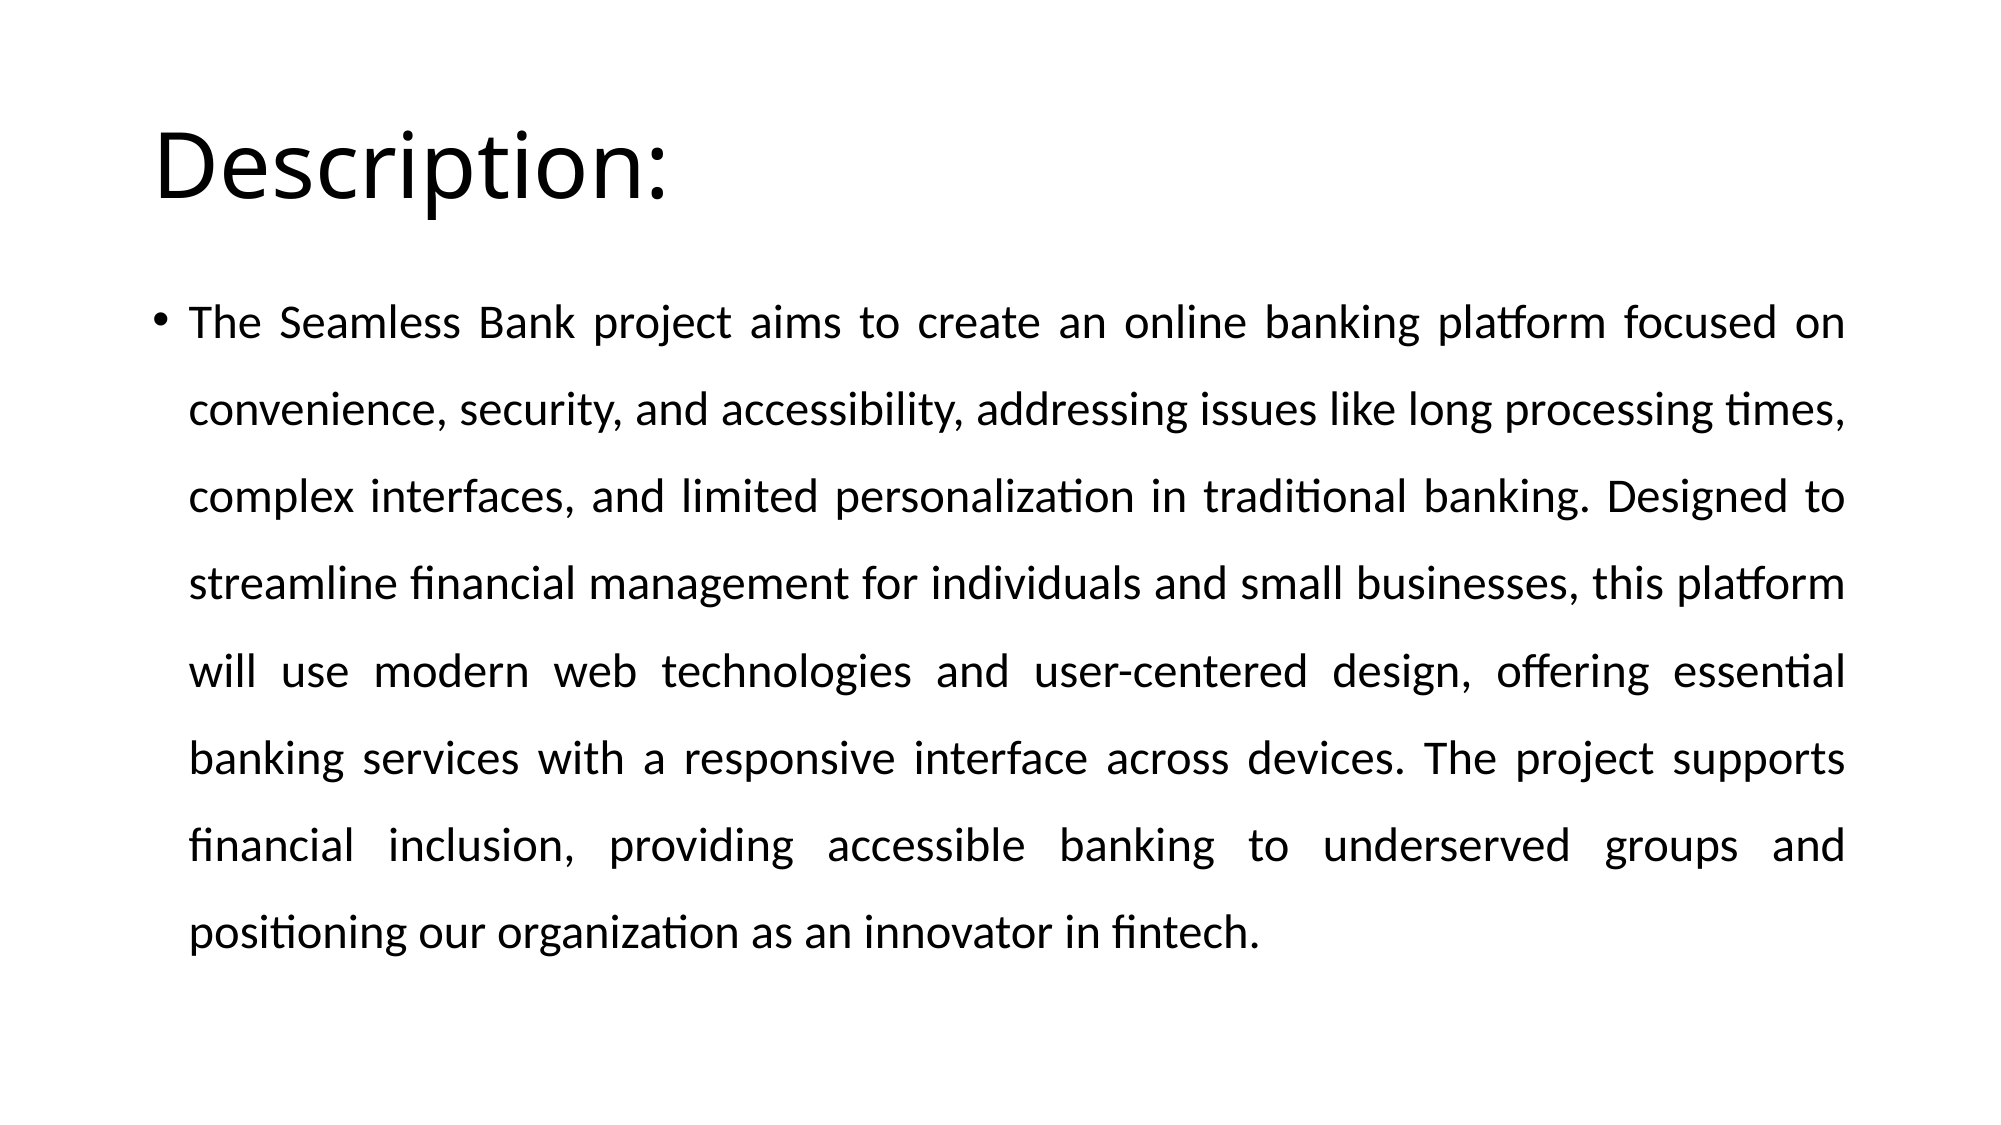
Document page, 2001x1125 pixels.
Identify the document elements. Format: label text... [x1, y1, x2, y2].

list The Seamless Bank project aims to create an online banking platform focused on convenience, security, and accessibility, addressing issues like long processing times, complex interfaces, and limited personalization in traditional banking. Designed to streamline financial management for individuals and small businesses, this platform will use modern web technologies and user-centered design, offering essential banking services with a responsive interface across devices. The project supports financial inclusion, providing accessible banking to underserved groups and positioning our organization as an innovator in fintech. [137, 253, 1863, 967]
title Description: [137, 59, 1863, 253]
